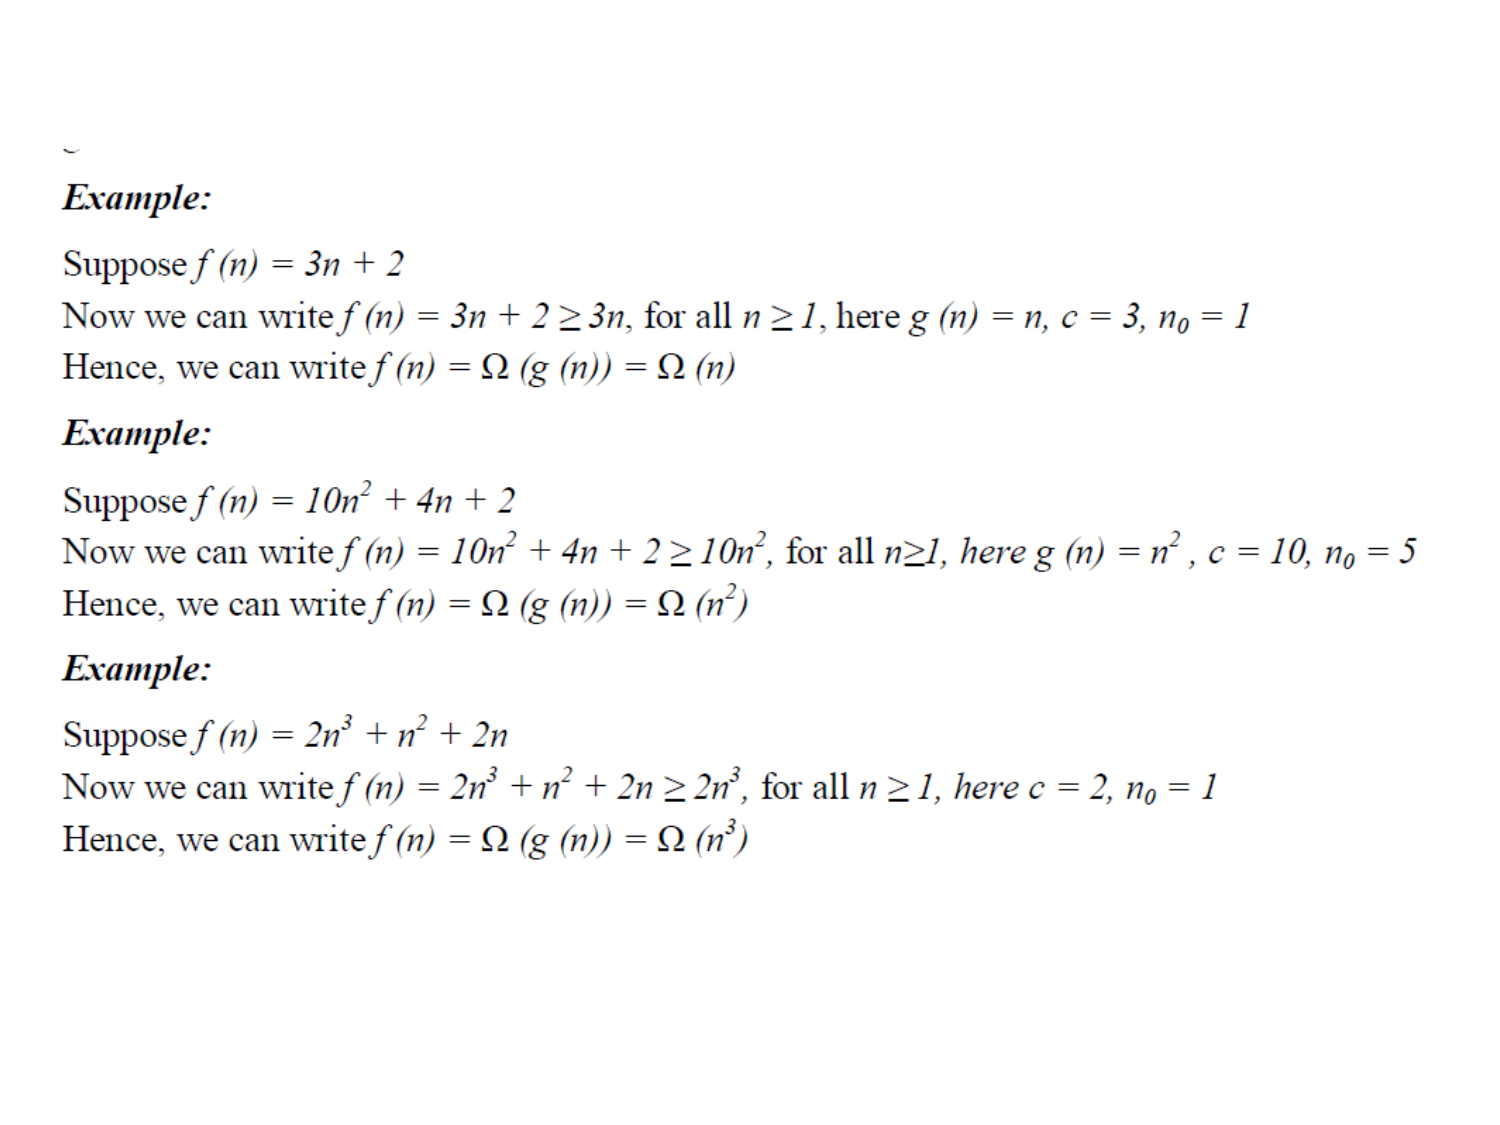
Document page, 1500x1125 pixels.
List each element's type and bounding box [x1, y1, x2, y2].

picture [23, 149, 1438, 896]
